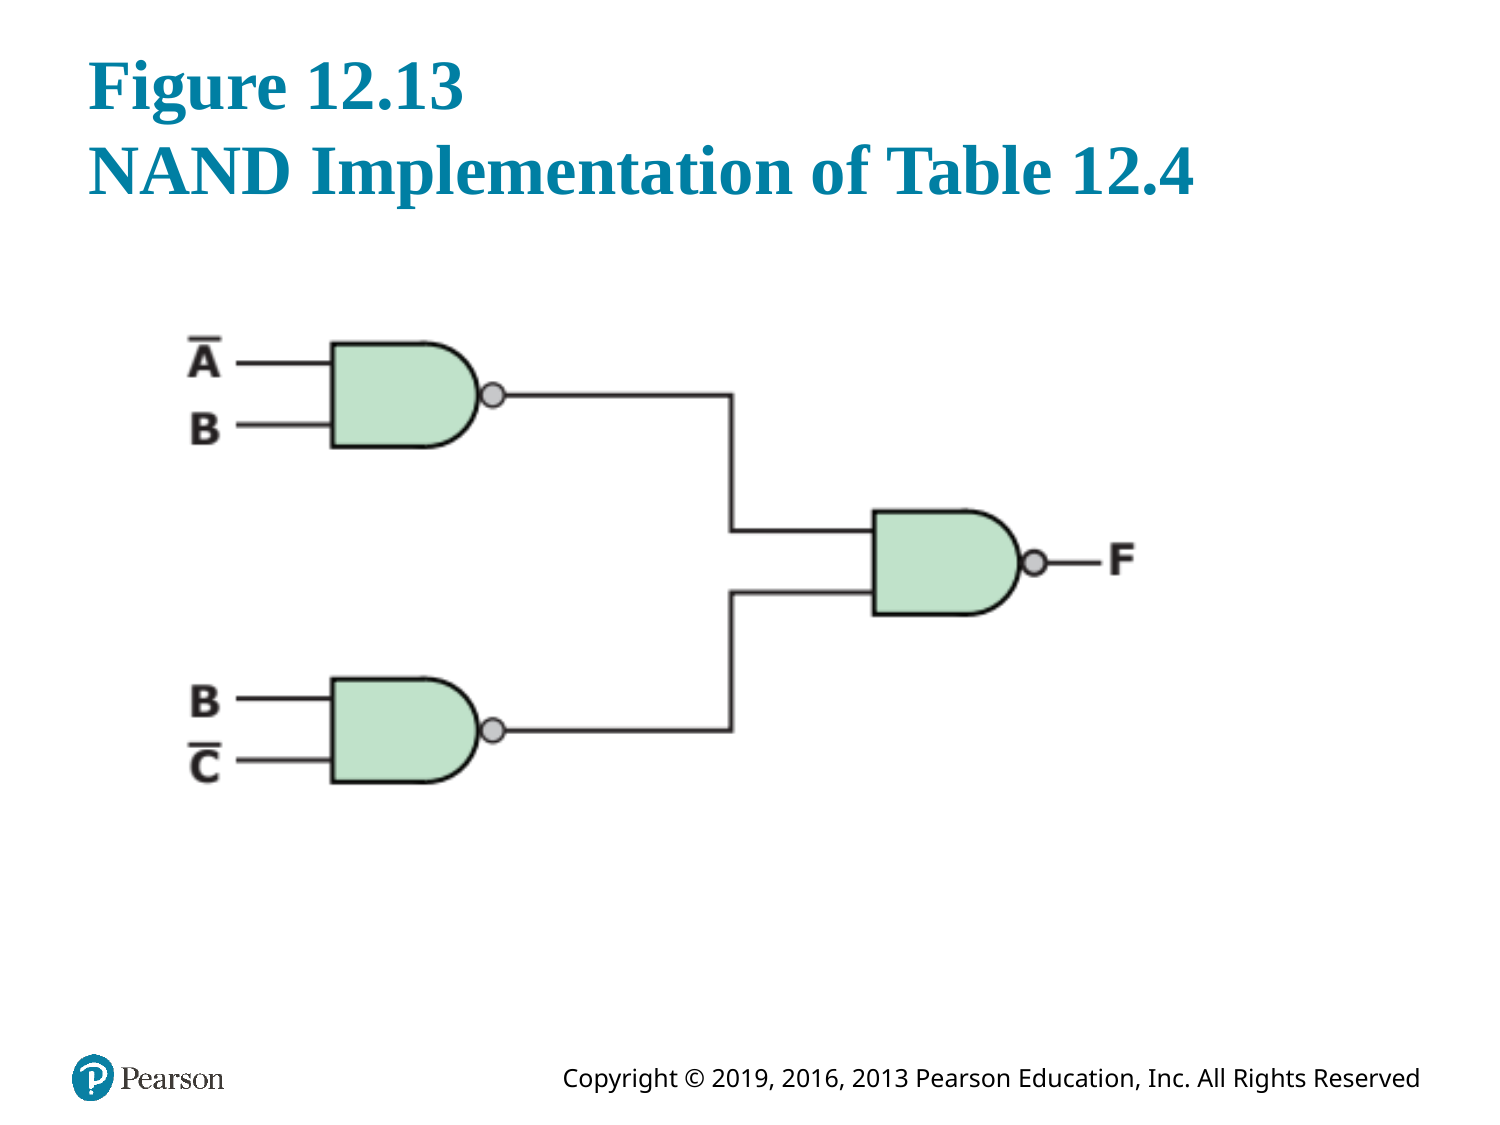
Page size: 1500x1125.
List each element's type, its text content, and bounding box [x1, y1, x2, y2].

title Figure 12.13 NAND Implementation of Table 12.4 [73, 39, 1424, 224]
picture [170, 326, 1329, 799]
picture [81, 1063, 106, 1088]
picture [72, 1088, 82, 1101]
picture [99, 1054, 224, 1101]
picture [72, 1054, 88, 1070]
